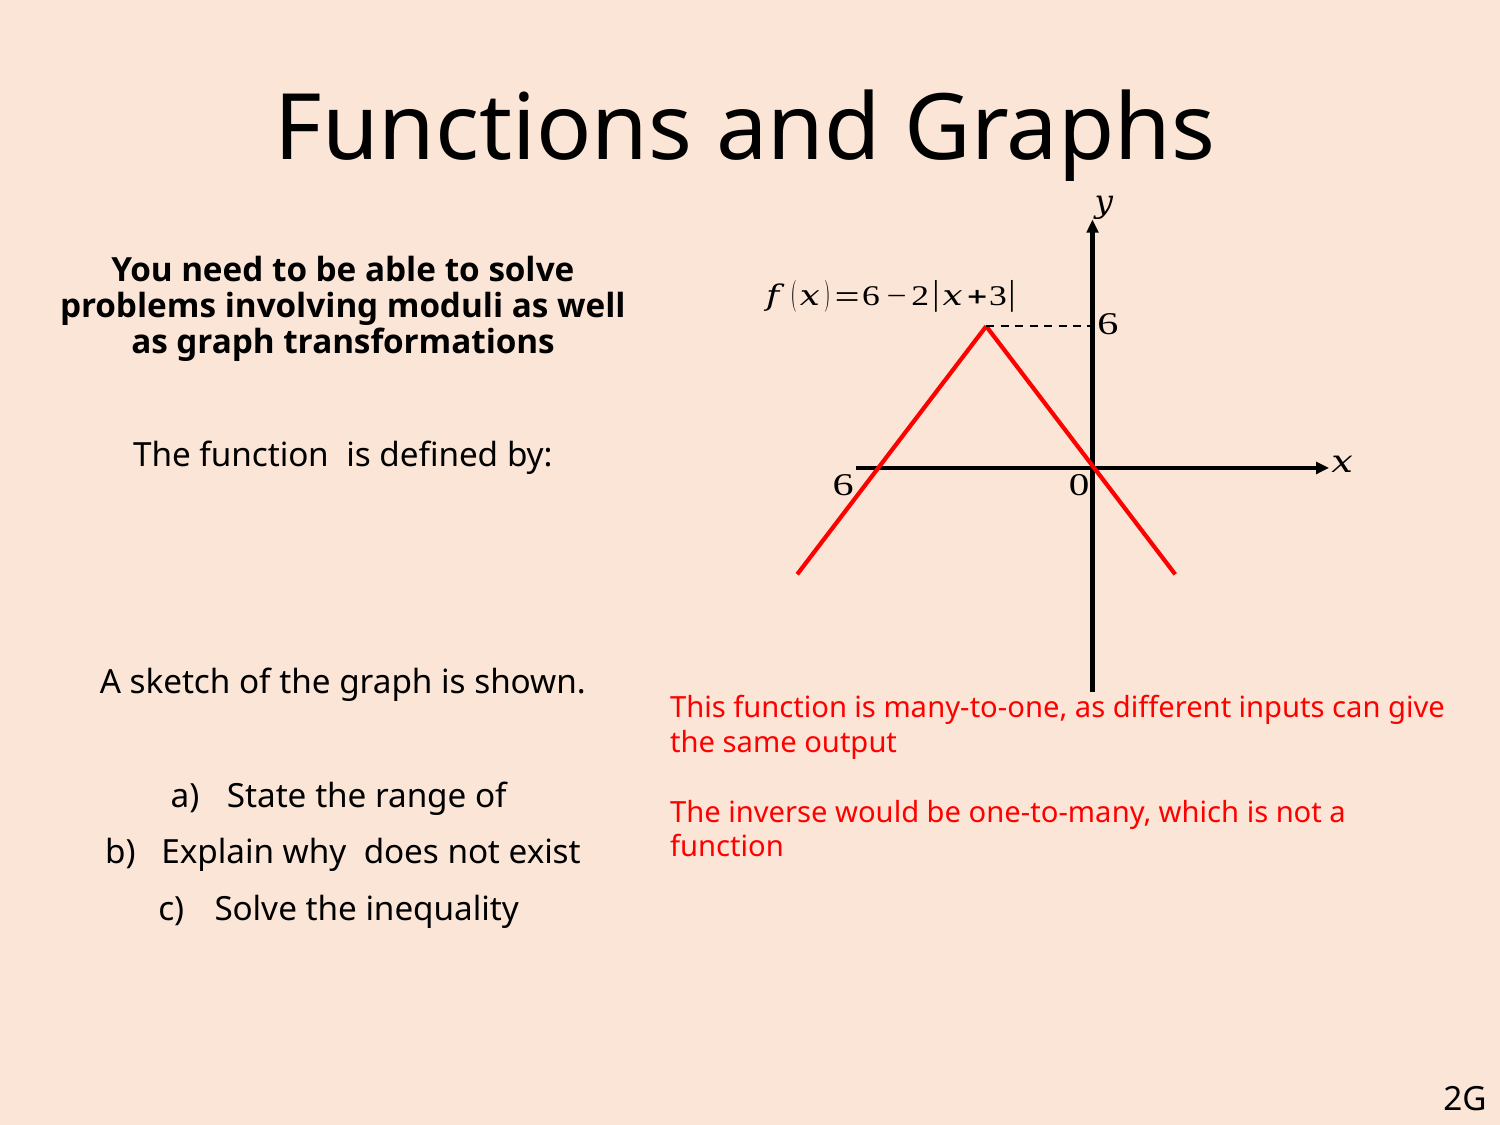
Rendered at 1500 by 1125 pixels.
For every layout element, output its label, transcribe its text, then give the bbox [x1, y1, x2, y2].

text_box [987, 326, 1176, 575]
text_box 2G [1428, 1069, 1500, 1125]
text_box This function is many-to-one, as different inputs can give the same output The inverse would be one-to-many, which is not a function [655, 680, 1477, 871]
title Functions and Graphs [98, 21, 1393, 239]
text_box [797, 326, 987, 575]
